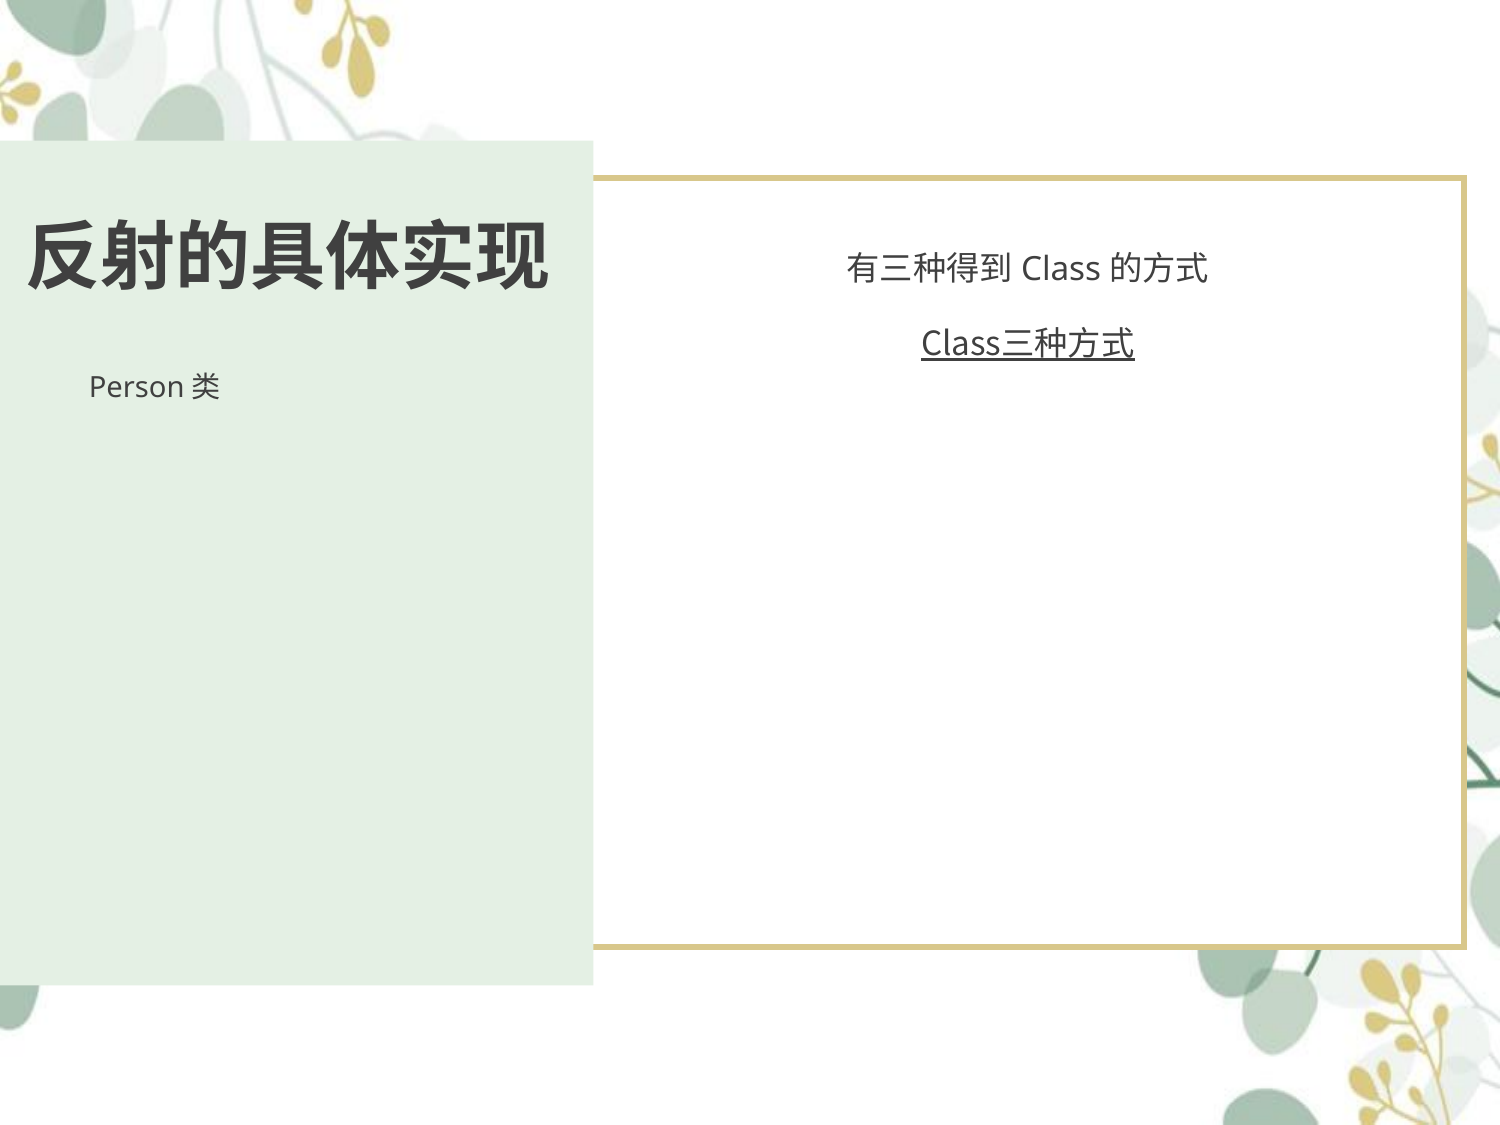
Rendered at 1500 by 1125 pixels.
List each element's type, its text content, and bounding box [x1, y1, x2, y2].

list 有三种得到Class的方式 Class三种方式 [627, 235, 1426, 862]
picture [0, 0, 1500, 1125]
list Person类 [71, 357, 560, 862]
title 反射的具体实现 [8, 163, 604, 345]
